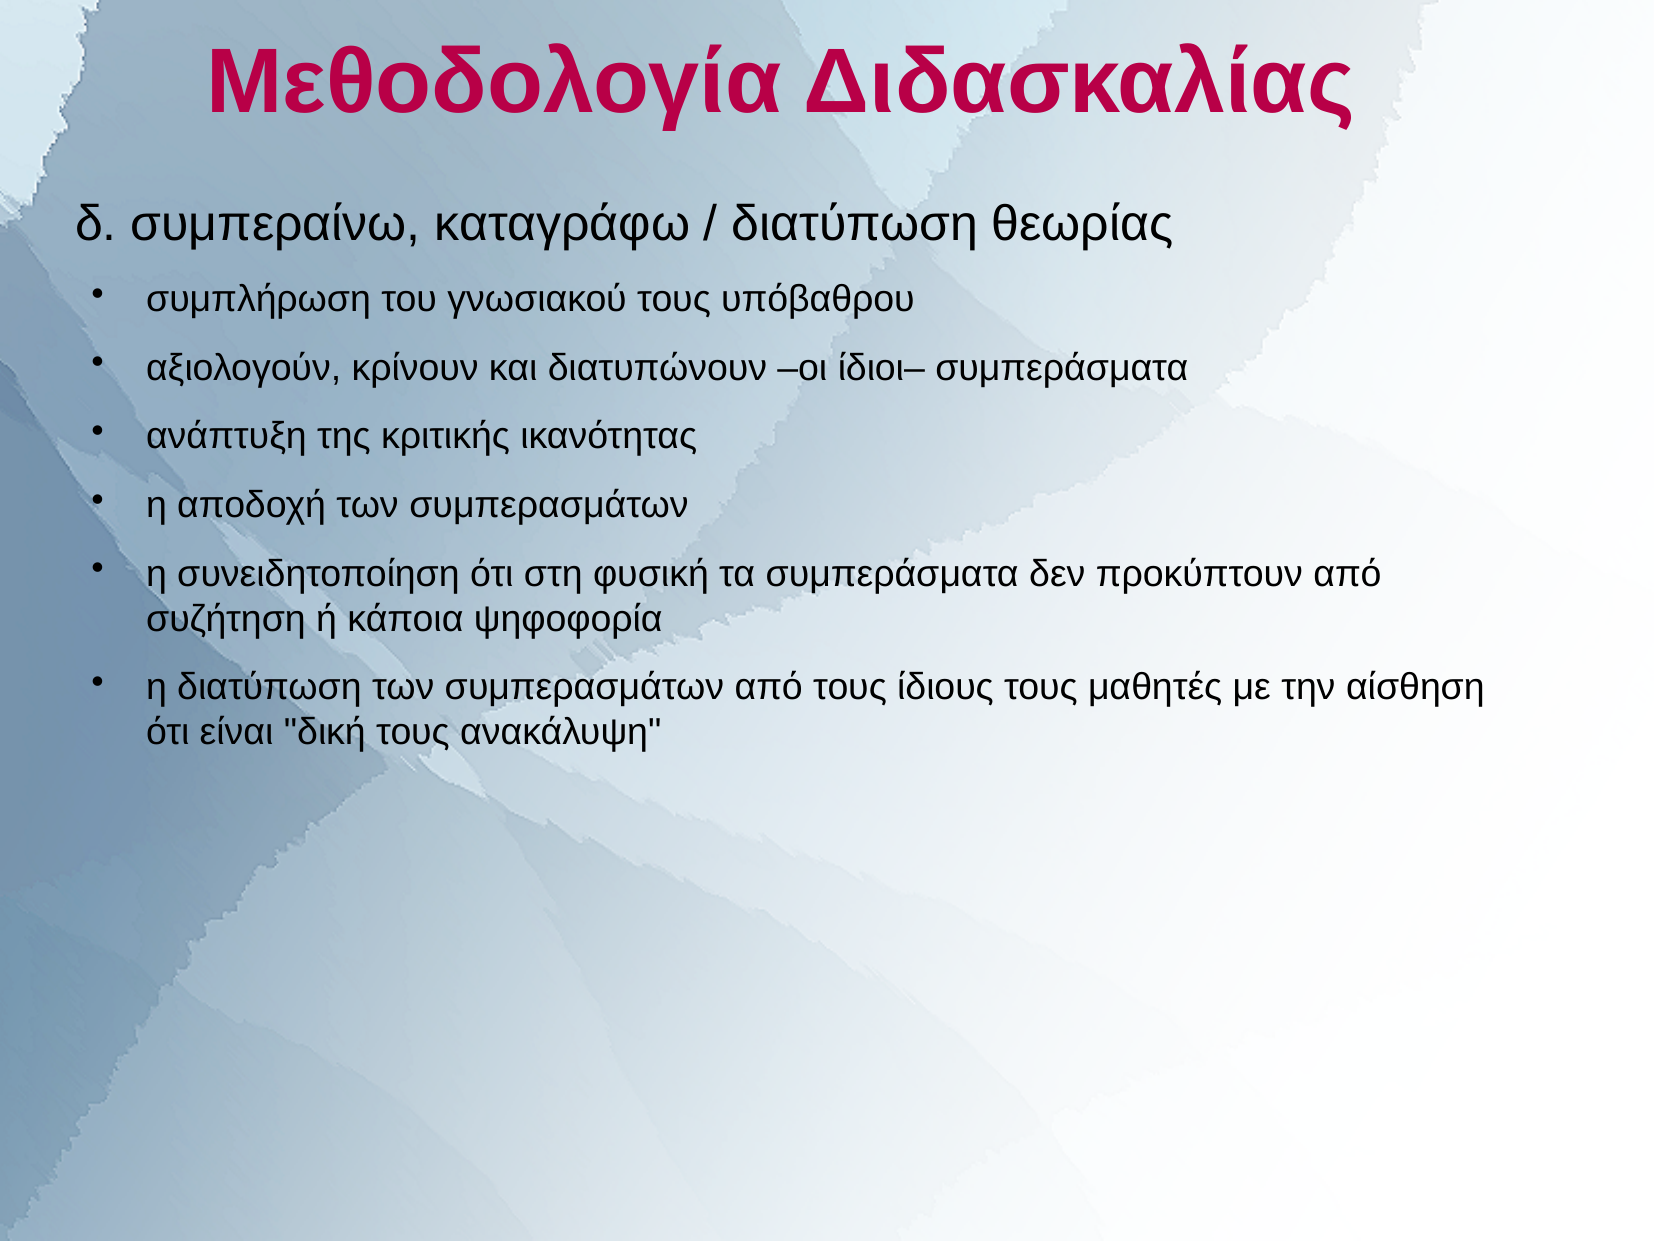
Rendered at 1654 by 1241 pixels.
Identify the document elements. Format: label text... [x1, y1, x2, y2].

list δ. συμπεραίνω, καταγράφω / διατύπωση θεωρίας συμπλήρωση του γνωσιακού τους υπόβαθρου αξιολογούν, κρίνουν και διατυπώνουν –οι ίδιοι– συμπεράσματα ανάπτυξη της κριτικής ικανότητας η αποδοχή των συμπερασμάτων η συνειδητοποίηση ότι στη φυσική τα συμπεράσματα δεν προκύπτουν από συζήτηση ή κάποια ψηφοφορία η διατύπωση των συμπερασμάτων από τους ίδιους τους μαθητές με την αίσθηση ότι είναι "δική τους ανακάλυψη" [4, 190, 1538, 1050]
picture [0, 0, 1654, 1241]
title Μεθοδολογία Διδασκαλίας [37, 2, 1526, 150]
